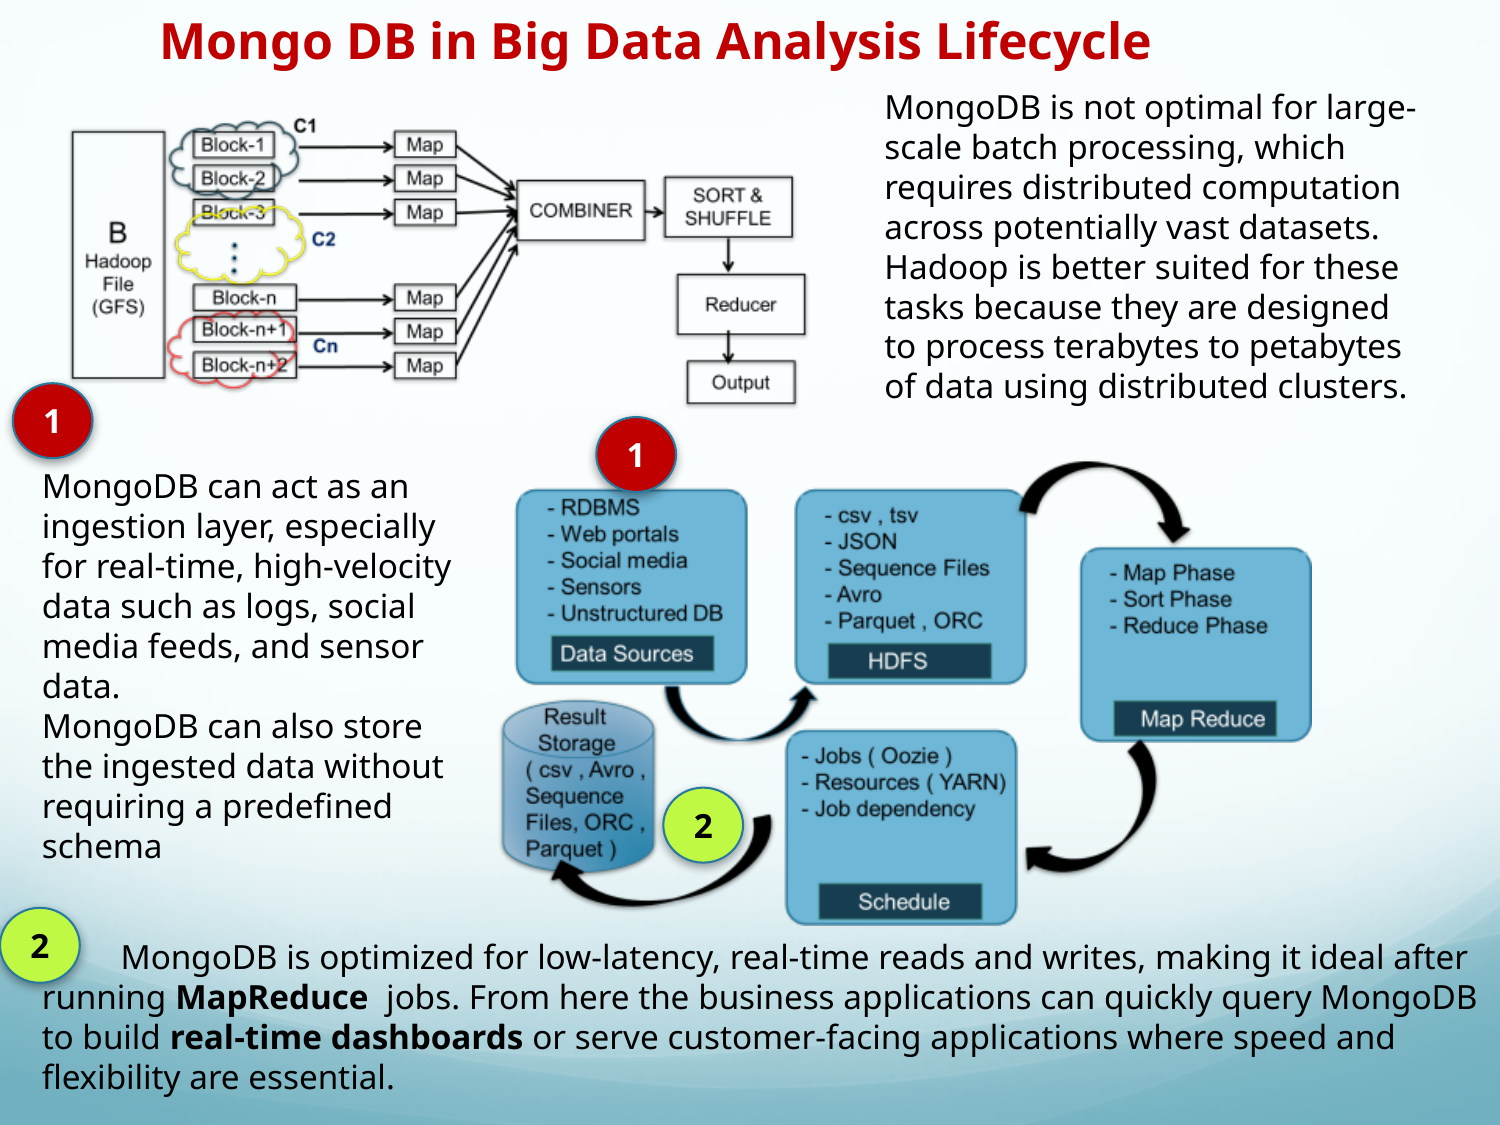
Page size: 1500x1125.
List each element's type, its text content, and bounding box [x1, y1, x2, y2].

picture [495, 456, 1312, 930]
text_box 1 [595, 428, 677, 453]
text_box MongoDB is optimized for low-latency, real-time reads and writes, making it ideal after running MapReduce jobs. From here the business applications can quickly query MongoDB to build real-time dashboards or serve customer-facing applications where speed and flexibility are essential. [27, 928, 1500, 1104]
text_box MongoDB is not optimal for large-scale batch processing, which requires distributed computation across potentially vast datasets. Hadoop is better suited for these tasks because they are designed to process terabytes to petabytes of data using distributed clusters. [869, 78, 1441, 413]
picture [66, 107, 812, 413]
text_box MongoDB can act as an ingestion layer, especially for real-time, high-velocity data such as logs, social media feeds, and sensor data. MongoDB can also store the ingested data without requiring a predefined schema [27, 458, 490, 873]
text_box 1 [11, 382, 93, 460]
text_box Mongo DB in Big Data Analysis Lifecycle [145, 2, 1373, 77]
text_box 2 [0, 906, 81, 984]
